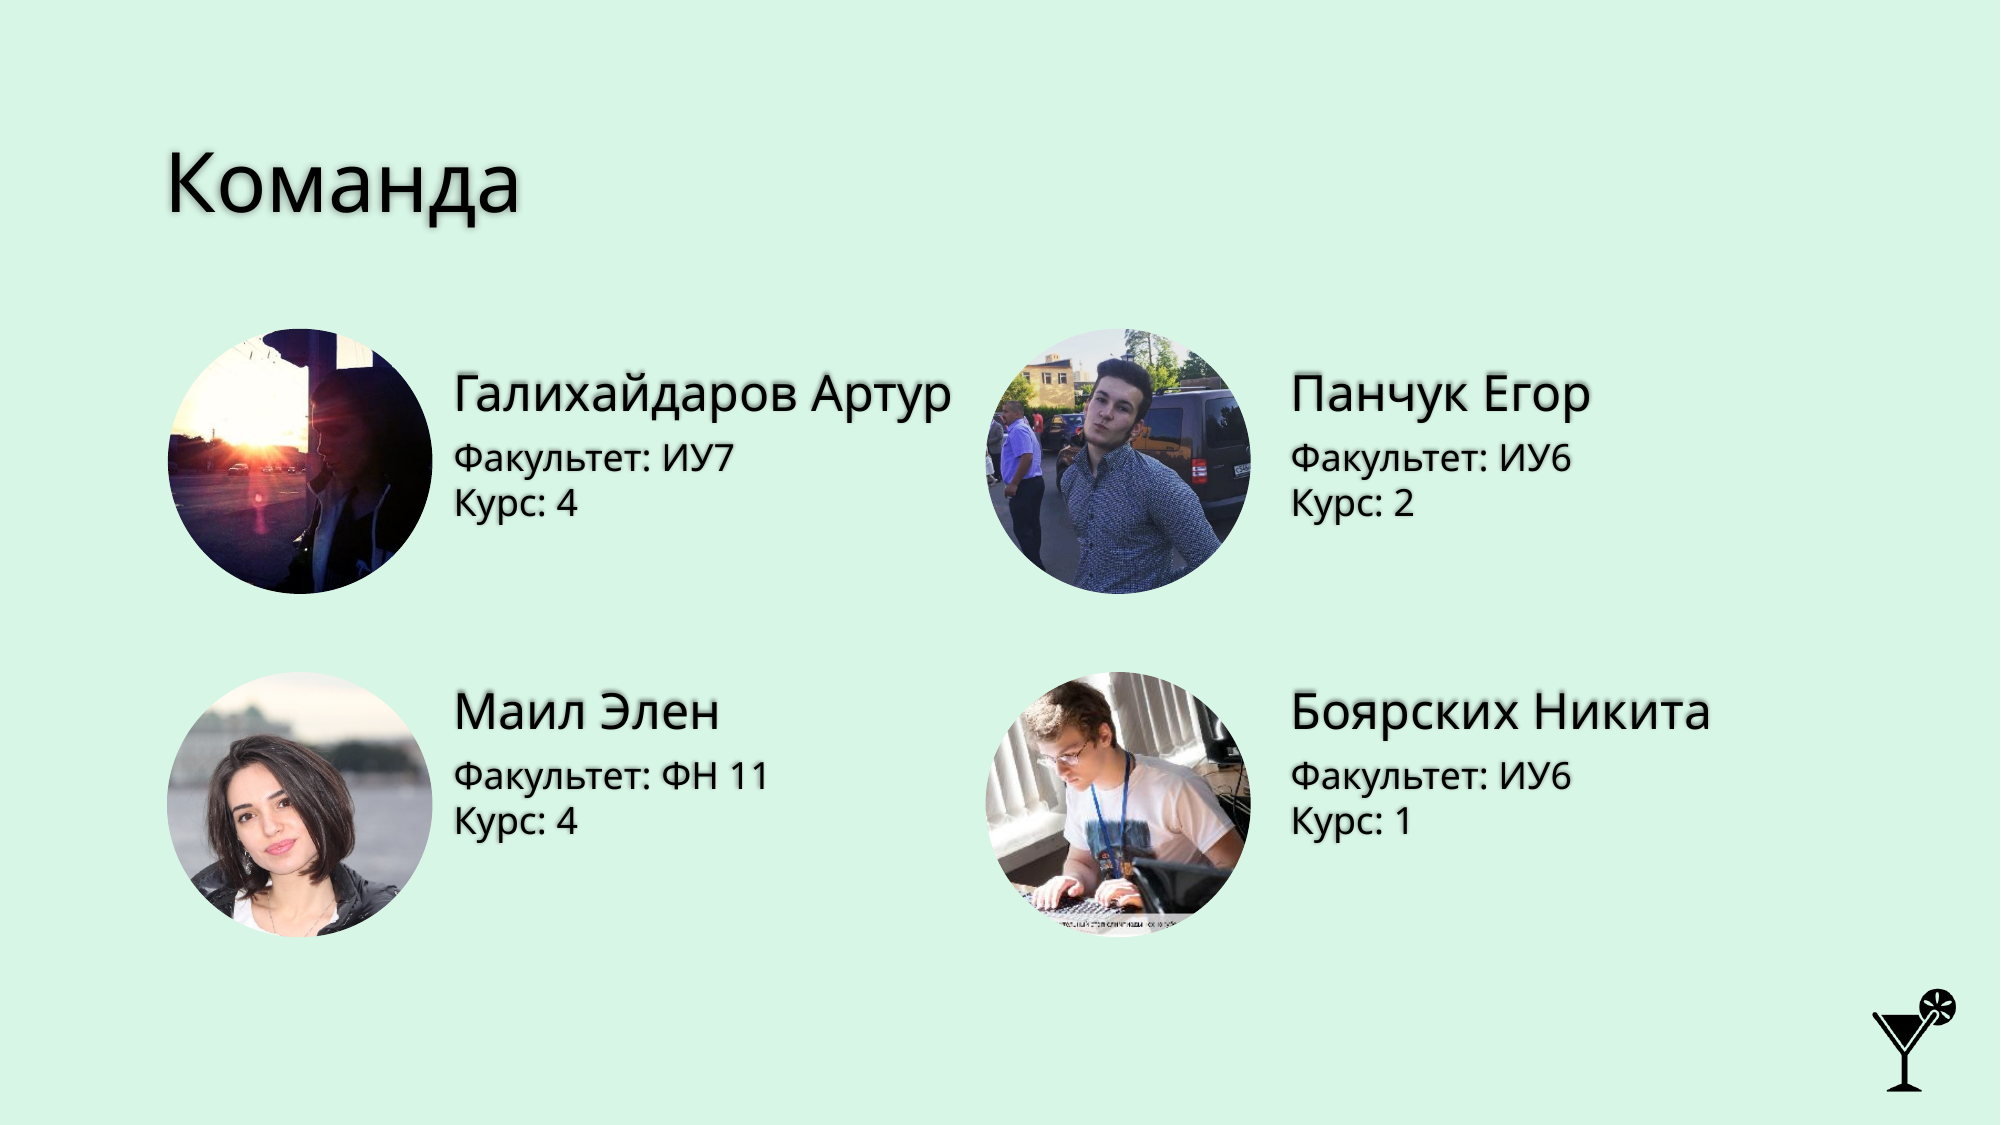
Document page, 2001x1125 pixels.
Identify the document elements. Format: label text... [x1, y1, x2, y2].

text_box Панчук Егор Факультет: ИУ6 Курс: 2 [1269, 353, 1851, 561]
text_box Маил Элен Факультет: ФН 11 Курс: 4 [437, 672, 980, 870]
picture [985, 671, 1251, 938]
title Команда [149, 99, 1849, 260]
text_box Галихайдаров Артур Факультет: ИУ7 Курс: 4 [439, 353, 977, 561]
picture [166, 671, 433, 938]
picture [985, 328, 1251, 595]
picture [167, 328, 433, 595]
picture [1851, 980, 1973, 1102]
list Боярских Никита Факультет: ИУ6 Курс: 1 [1269, 672, 1918, 870]
